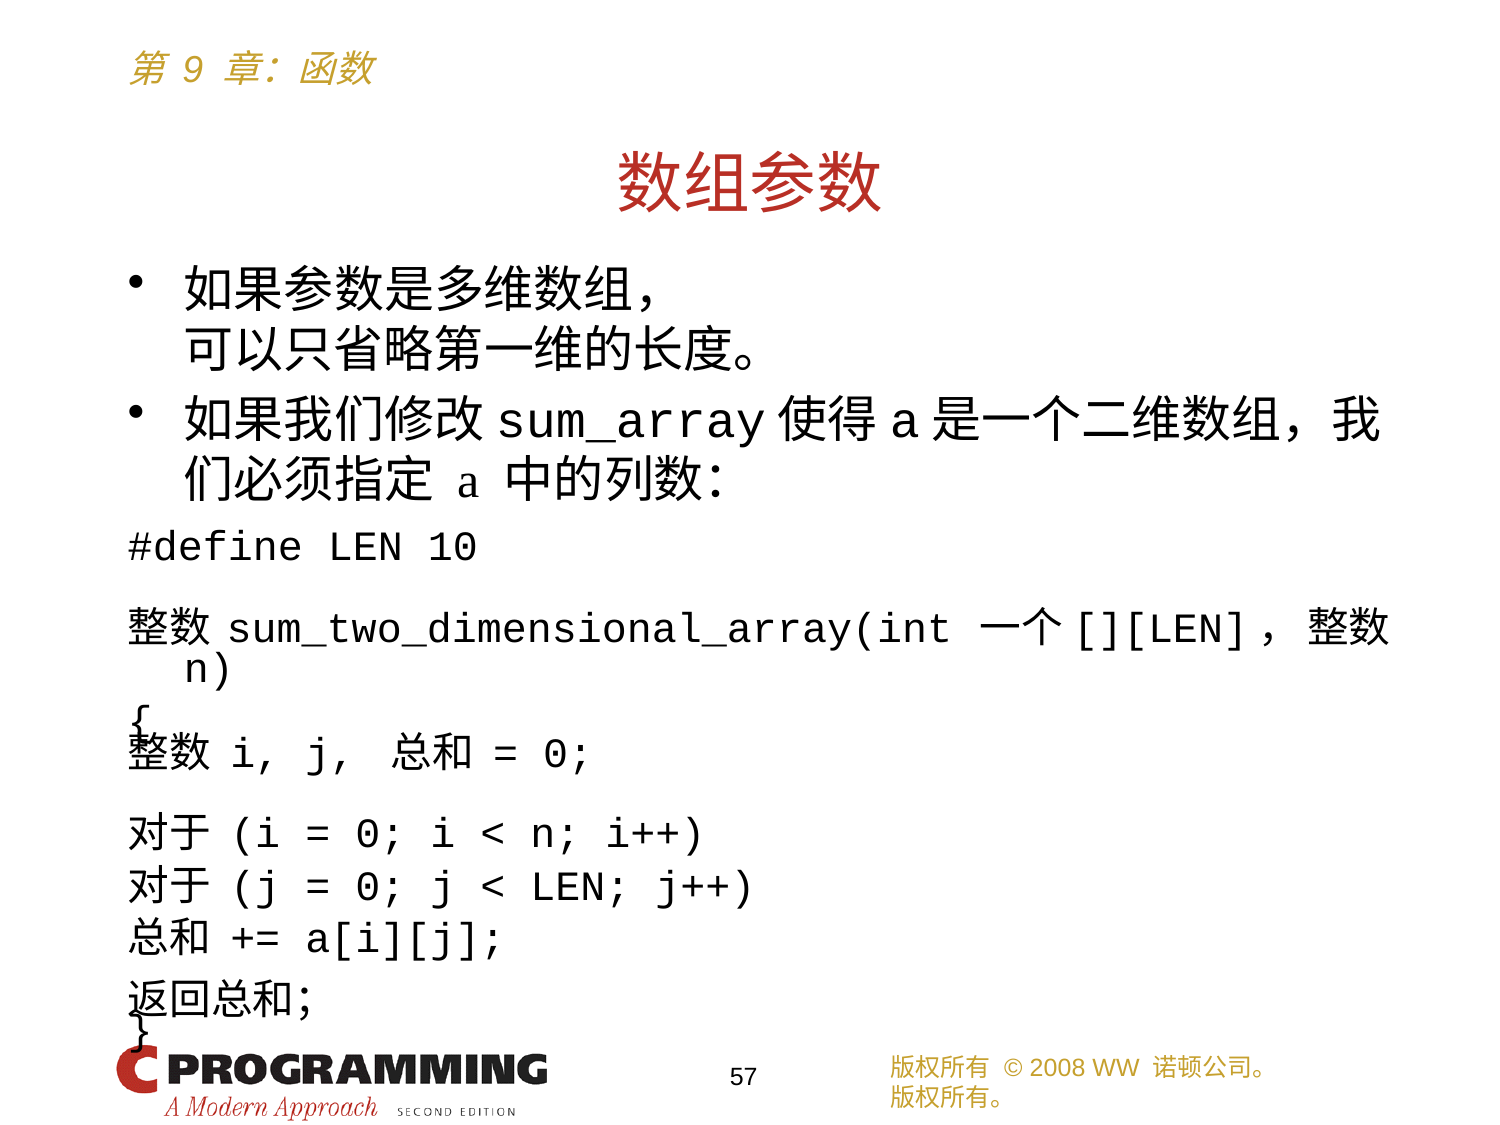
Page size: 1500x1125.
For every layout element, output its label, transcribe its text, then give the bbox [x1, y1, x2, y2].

footer 版权所有 © 2008 WW 诺顿公司。 版权所有。 [874, 1043, 1388, 1119]
title 数组参数 [112, 125, 1388, 238]
list 如果参数是多维数组， 可以只省略第一维的长度。 如果我们修改sum_array使得a是一个二维数组，我们必须指定 a 中的列数： #define LEN 10 整数 sum_two_dimensional_array(int 一个[][LEN]， 整数 n) { 整数 i, j, 总和 = 0; 对于 (i = 0; i < n; i++) 对于 (j = 0; j < LEN; j++) 总和 += a[i][j]; 返回总和； } [112, 249, 1438, 1038]
slide_number 57 [687, 1049, 801, 1101]
picture [112, 1041, 550, 1123]
